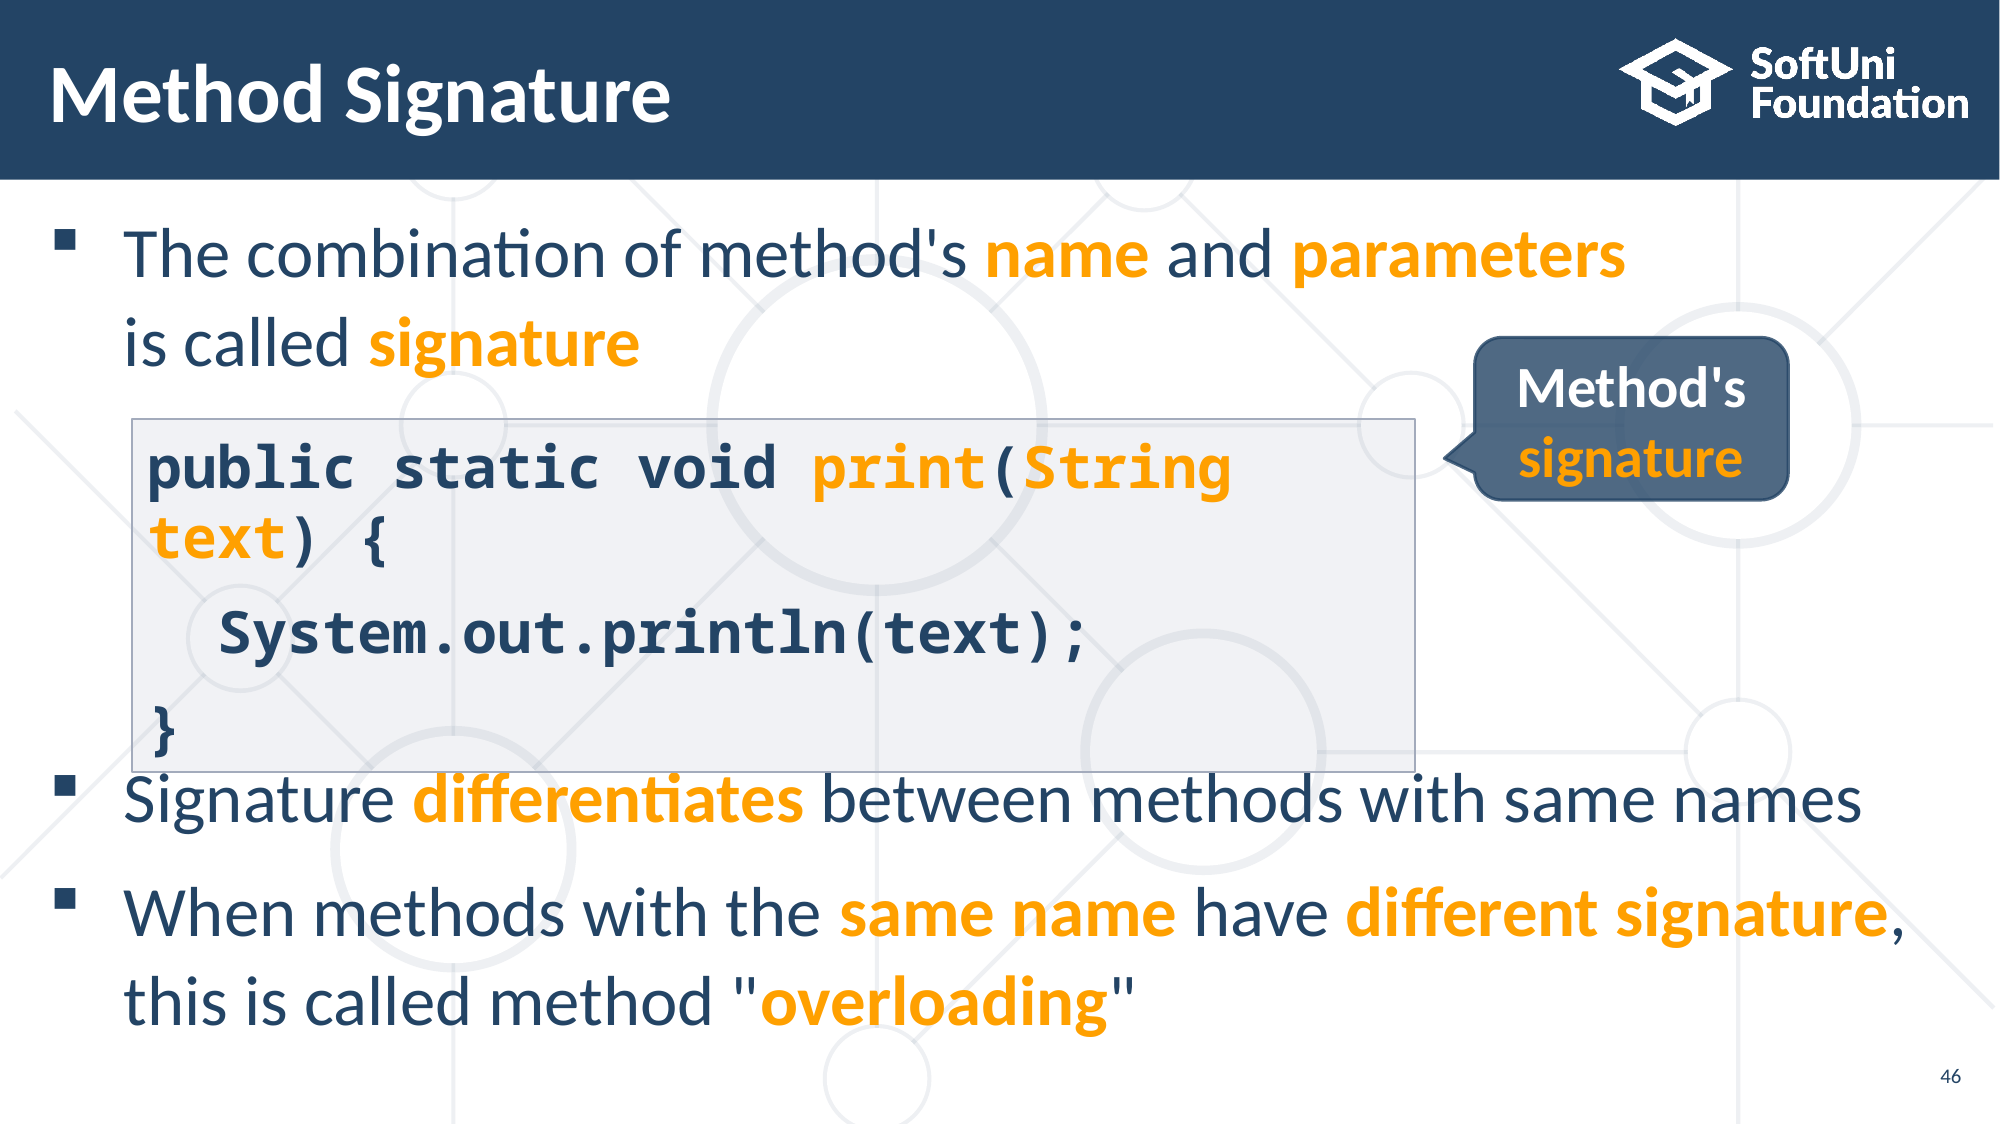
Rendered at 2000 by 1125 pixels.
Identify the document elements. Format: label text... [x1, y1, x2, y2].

slide_number 46 [1896, 1049, 1968, 1101]
title Method Signature [31, 16, 1591, 162]
list The combination of method's name and parameters is called signature Signature differentiates between methods with same names When methods with the same name have different signature, this is called method "overloading" [31, 196, 1968, 1050]
text_box Method's signature [1442, 335, 1791, 503]
text_box public static void print(String text) { System.out.println(text); } [132, 418, 1416, 773]
picture [1618, 38, 1968, 126]
